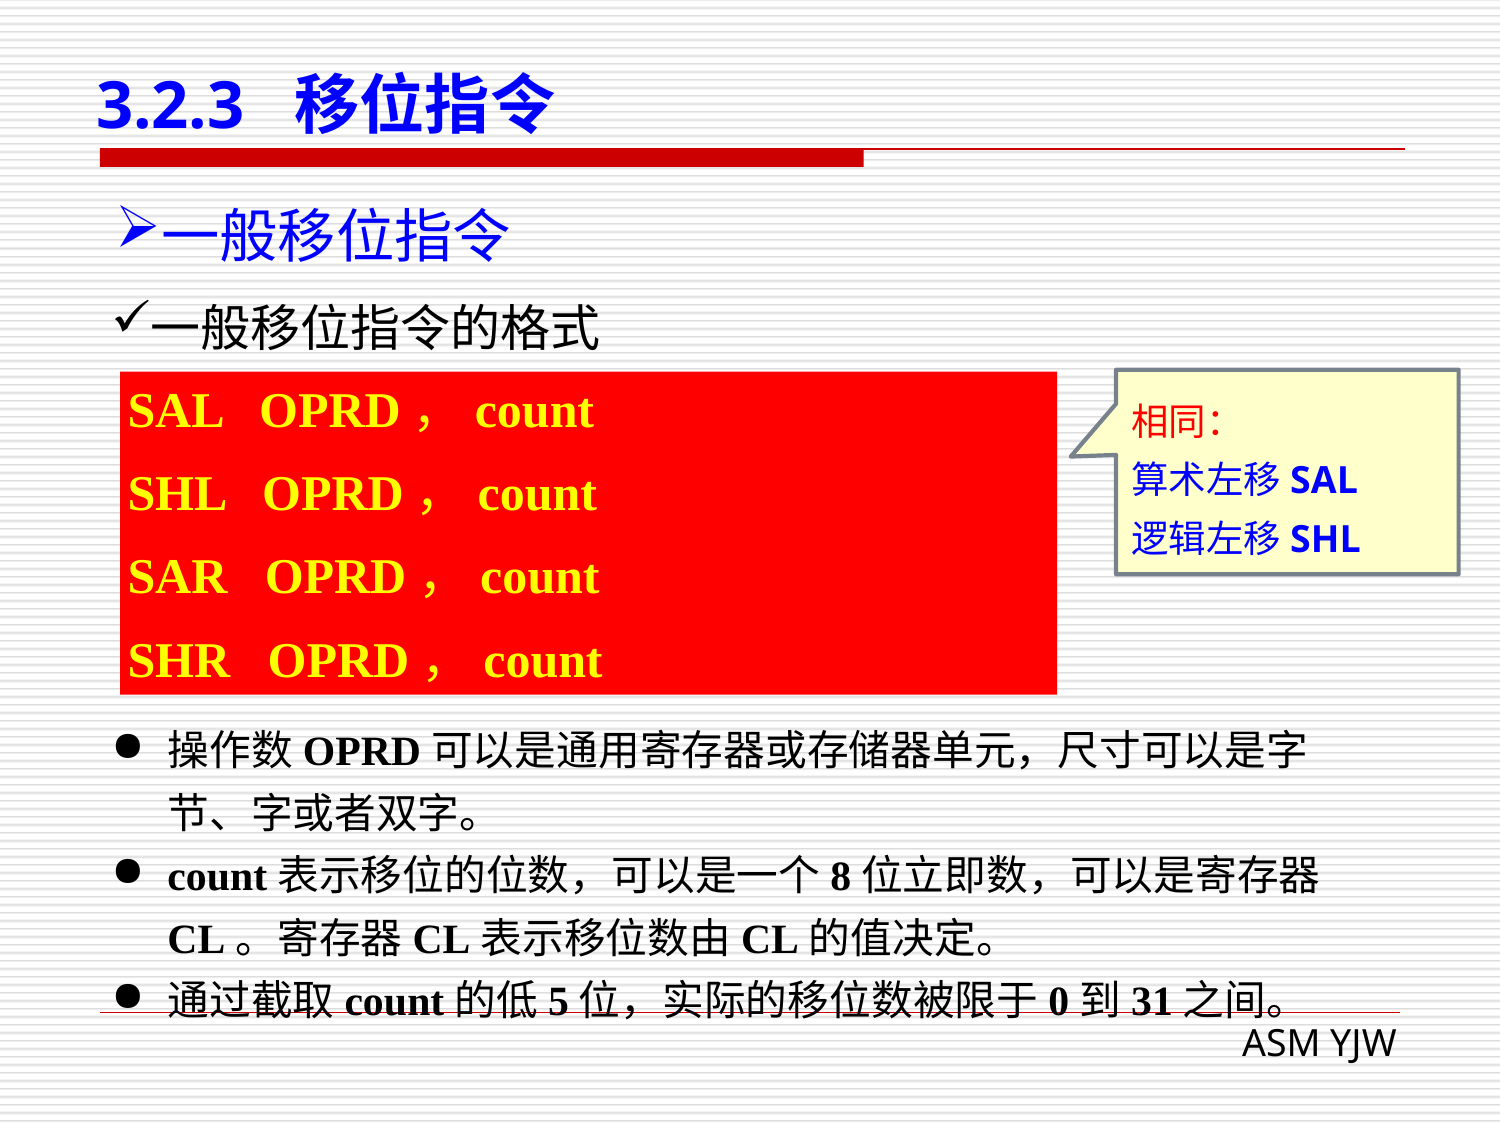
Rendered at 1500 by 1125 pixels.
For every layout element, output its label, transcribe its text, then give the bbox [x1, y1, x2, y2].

title 3.2.3 移位指令 [87, 42, 1448, 150]
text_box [1070, 369, 1459, 575]
text_box SAL OPRD，count SHL OPRD，count SAR OPRD，count SHR OPRD，count [120, 371, 1058, 695]
text_box 一般移位指令的格式 [103, 289, 1189, 364]
text_box 一般移位指令 [107, 191, 1393, 277]
picture [0, 0, 1500, 1125]
text_box 操作数OPRD可以是通用寄存器或存储器单元，尺寸可以是字节、字或者双字。 count表示移位的位数，可以是一个8位立即数，可以是寄存器CL。寄存器CL表示移位数由CL的值决定。 通过截取count的低5位，实际的移位数被限于0到31之间。 [103, 704, 1377, 1032]
